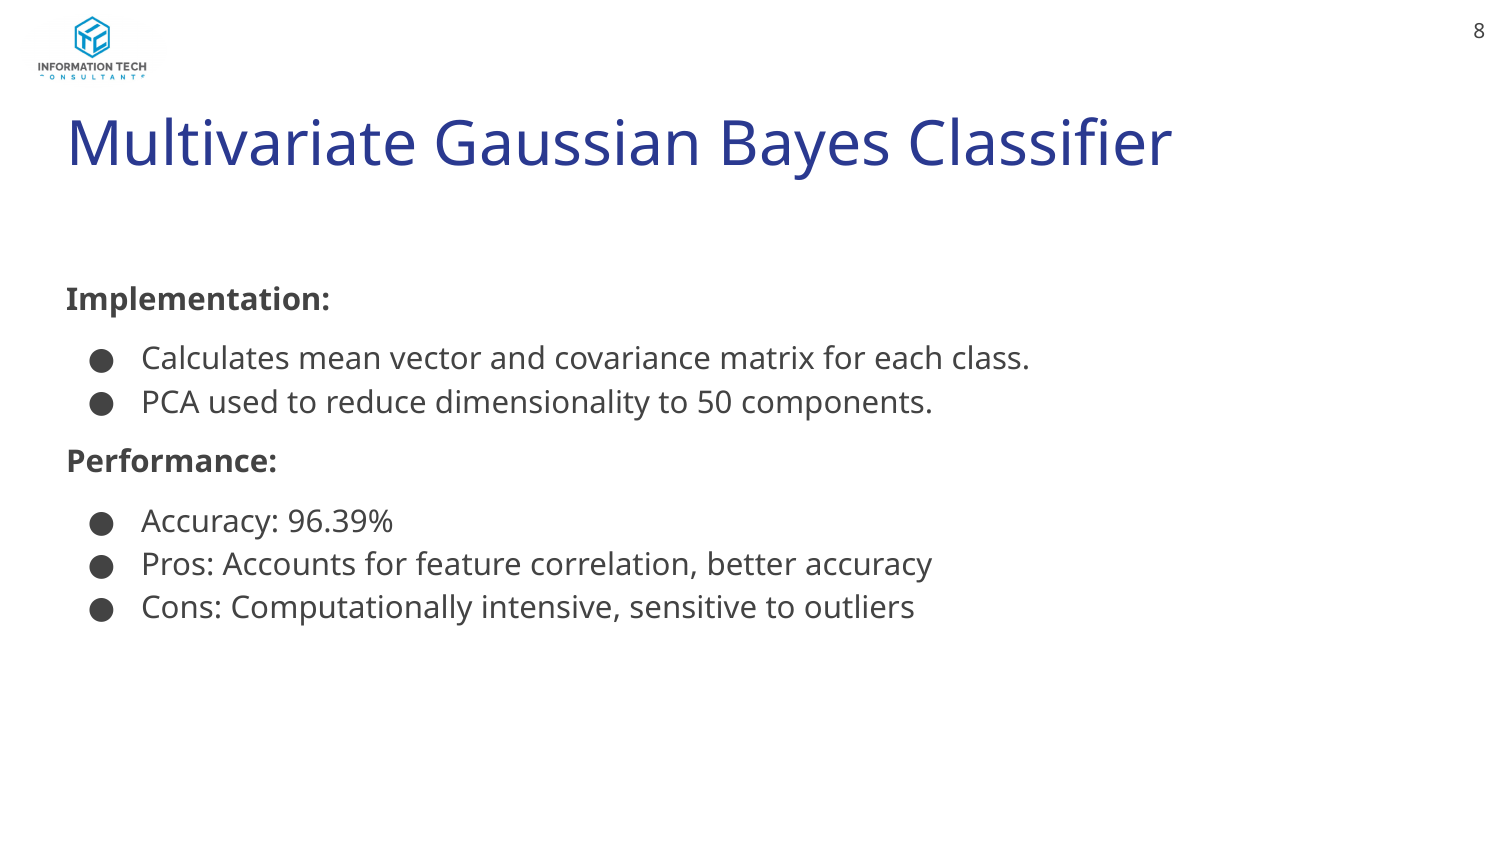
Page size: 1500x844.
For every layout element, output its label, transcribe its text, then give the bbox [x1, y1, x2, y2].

slide_number ‹#› [1410, 0, 1500, 65]
list Implementation: Calculates mean vector and covariance matrix for each class. PCA used to reduce dimensionality to 50 components. Performance: Accuracy: 96.39% Pros: Accounts for feature correlation, better accuracy Cons: Computationally intensive, sensitive to outliers [51, 204, 1410, 844]
title Multivariate Gaussian Bayes Classifier [51, 87, 1449, 188]
picture [20, 13, 167, 87]
